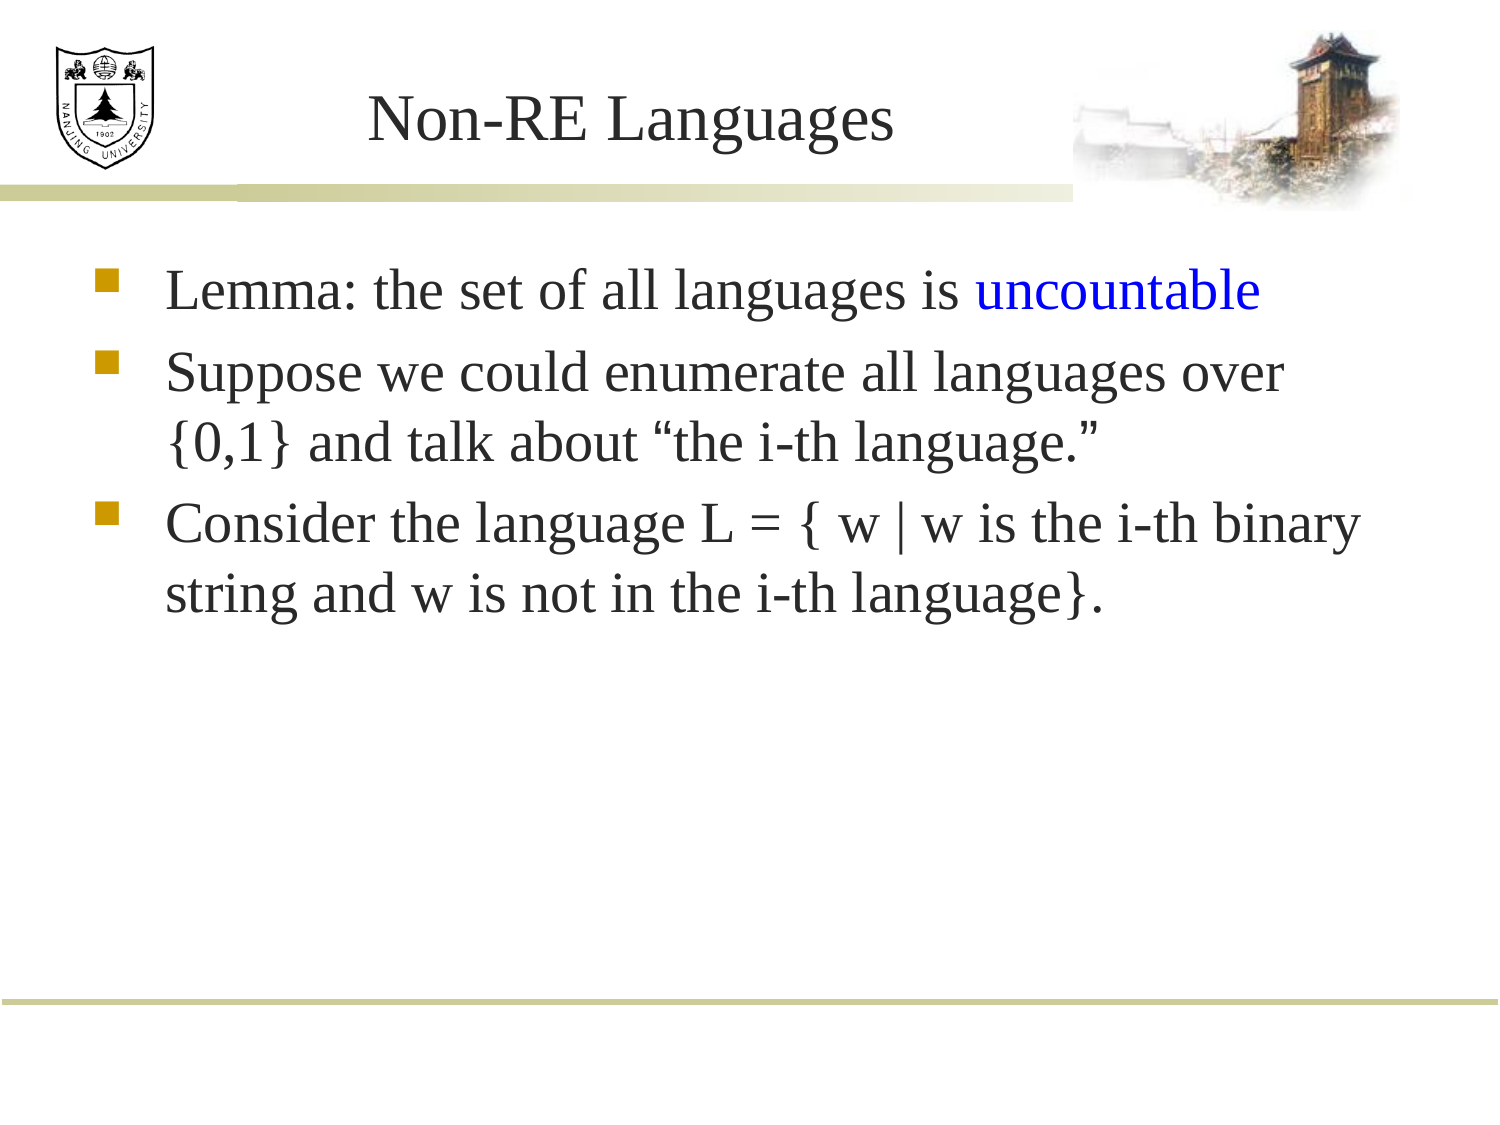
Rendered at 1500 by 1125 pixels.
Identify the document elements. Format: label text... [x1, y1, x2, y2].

picture [2, 999, 1498, 1005]
picture [50, 42, 160, 173]
picture [1073, 30, 1400, 211]
title Non-RE Languages [171, 66, 1093, 161]
list Lemma: the set of all languages is uncountable Suppose we could enumerate all languages over {0,1} and talk about “the i-th language.” Consider the language L = { w | w is the i-th binary string and w is not in the i-th language}. [76, 243, 1413, 965]
